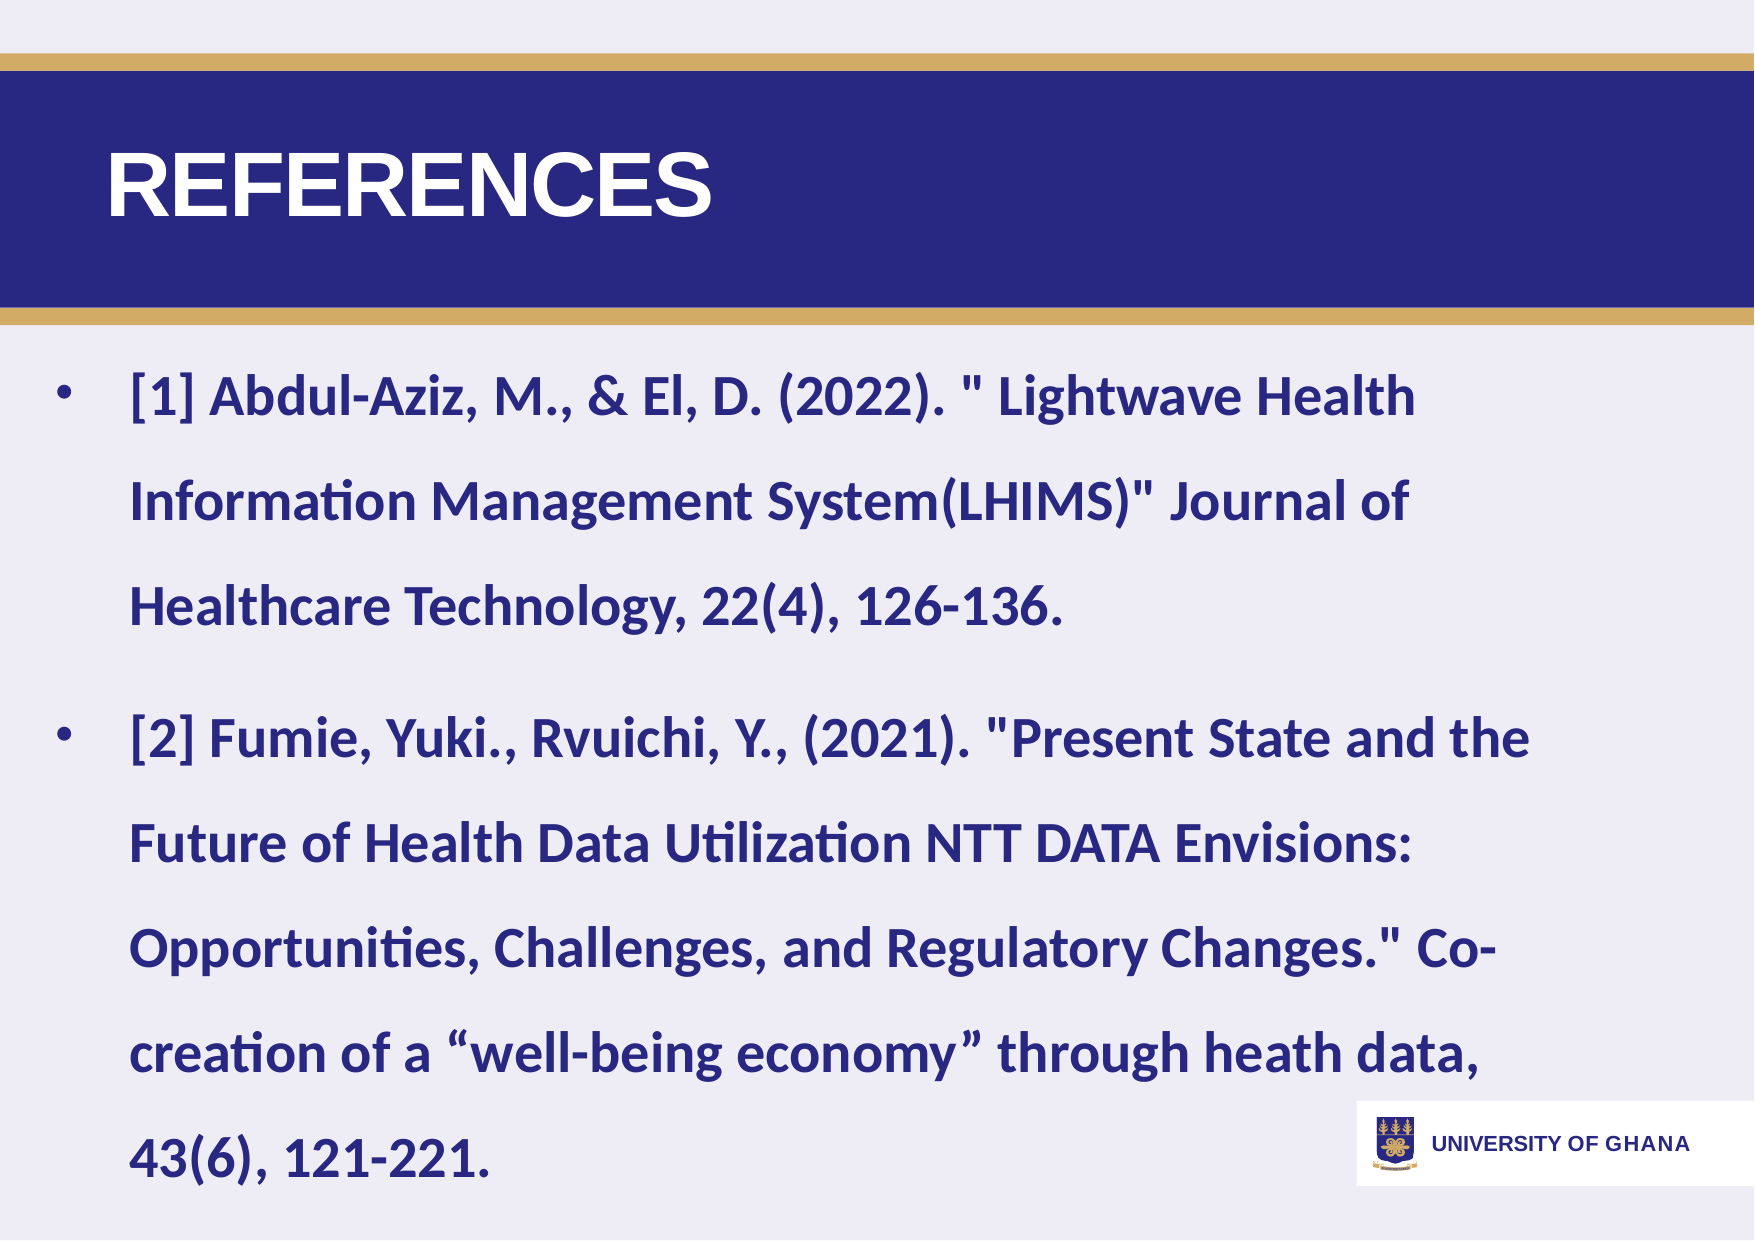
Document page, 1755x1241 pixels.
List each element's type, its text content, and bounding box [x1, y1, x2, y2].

title REFERENCES [103, 122, 1640, 295]
text_box [1] Abdul-Aziz, M., & El, D. (2022). " Lightwave Health Information Management System(LHIMS)" Journal of Healthcare Technology, 22(4), 126-136. [2] Fumie, Yuki., Rvuichi, Y., (2021). "Present State and the Future of Health Data Utilization NTT DATA Envisions: Opportunities, Challenges, and Regulatory Changes." Co- creation of a “well-being economy” through heath data, 43(6), 121-221. [52, 295, 1640, 1190]
text_box [1356, 1100, 1754, 1187]
footer UNIVERSITY OF GHANA [1429, 1131, 1698, 1241]
text_box [1372, 1117, 1418, 1171]
